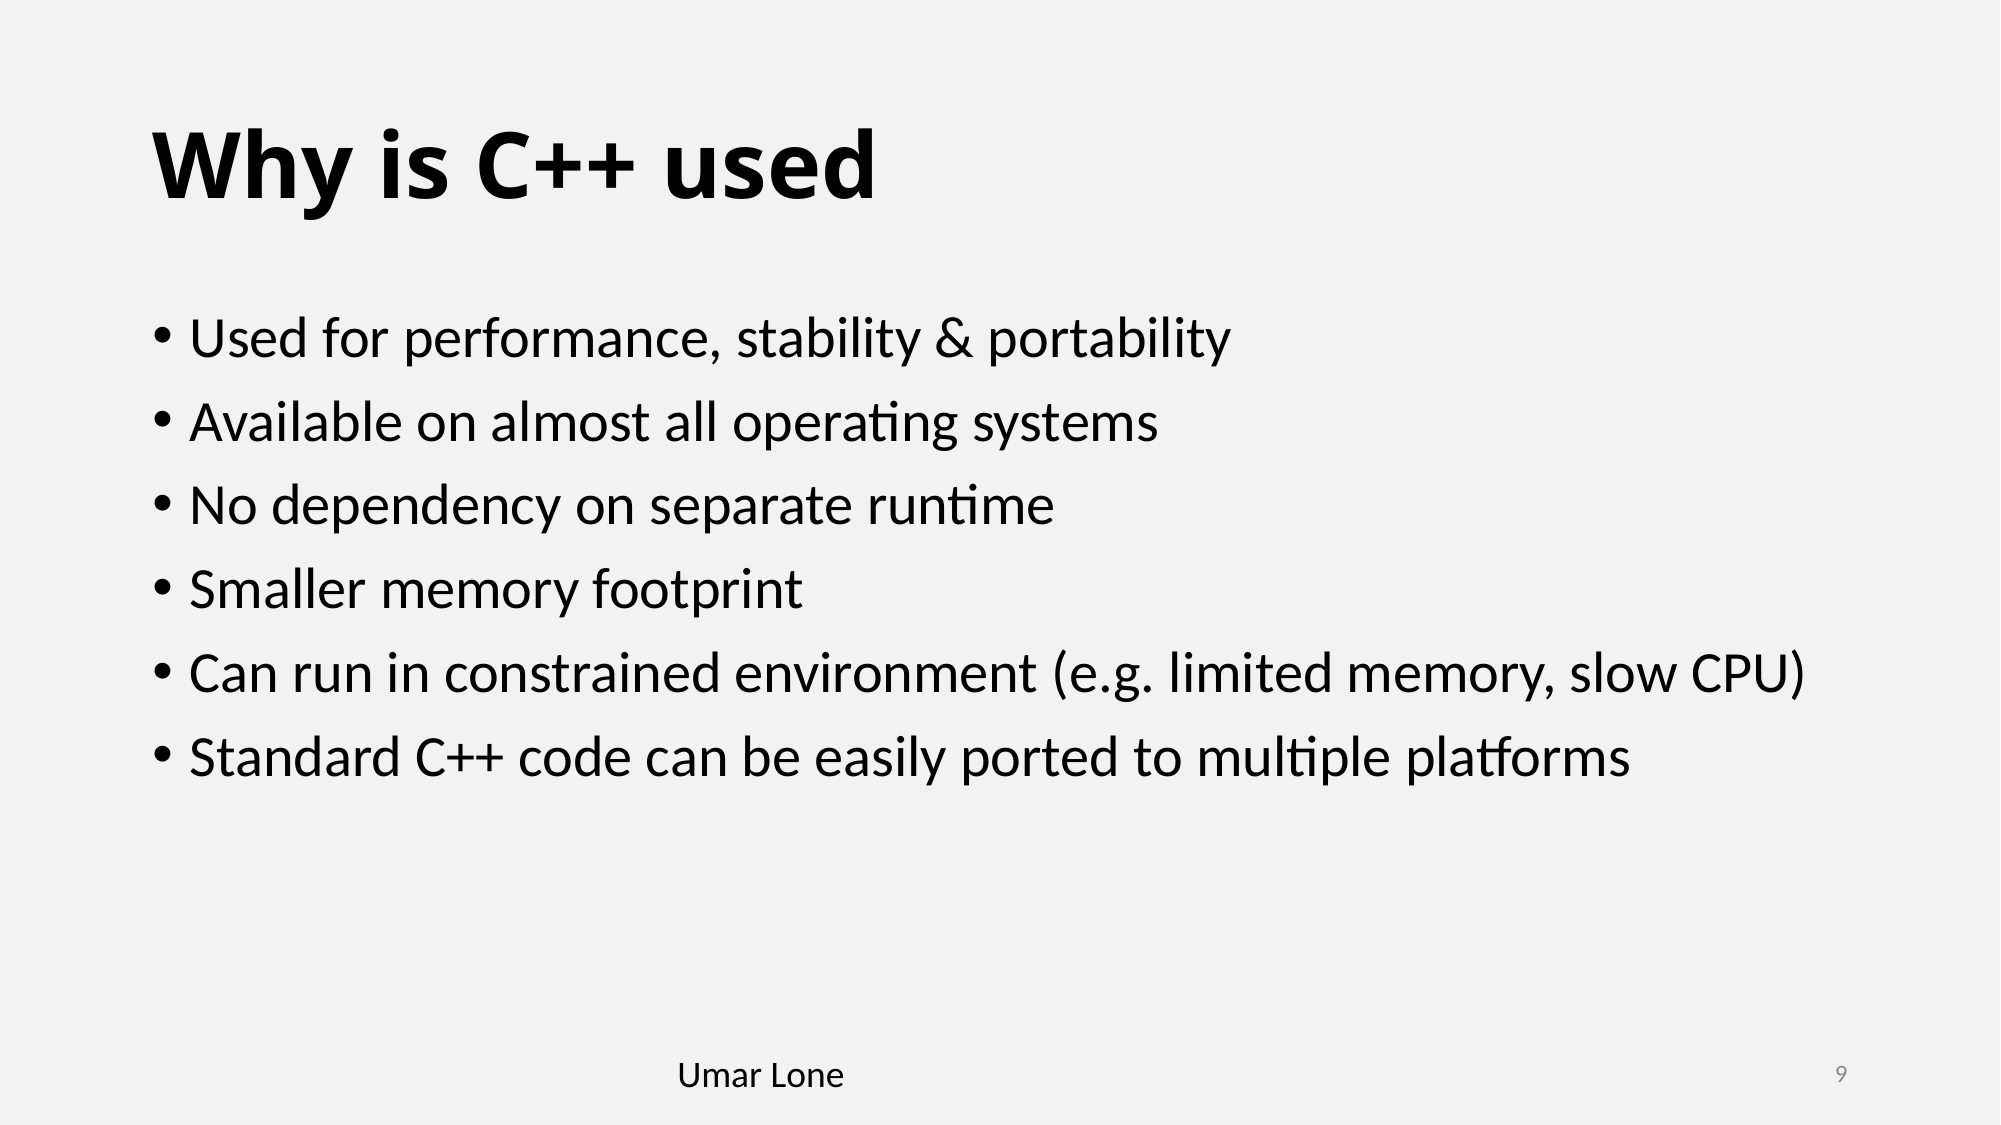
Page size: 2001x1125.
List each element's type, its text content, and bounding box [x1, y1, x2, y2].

list Used for performance, stability & portability Available on almost all operating systems No dependency on separate runtime Smaller memory footprint Can run in constrained environment (e.g. limited memory, slow CPU) Standard C++ code can be easily ported to multiple platforms [137, 299, 1863, 1014]
slide_number 9 [1412, 1042, 1863, 1103]
footer Umar Lone [662, 1042, 1338, 1103]
title Why is C++ used [137, 59, 1863, 278]
